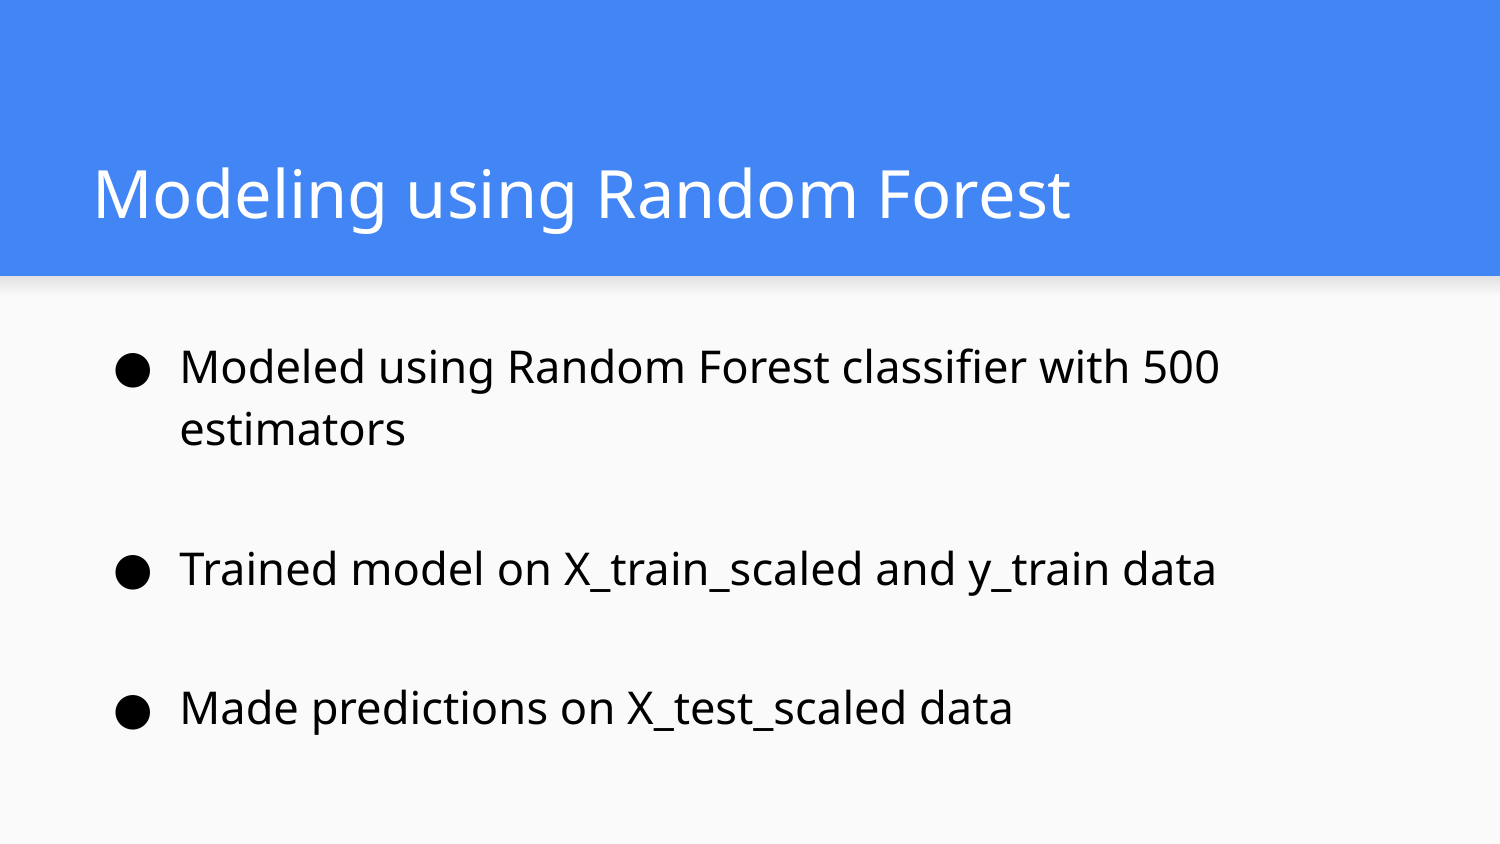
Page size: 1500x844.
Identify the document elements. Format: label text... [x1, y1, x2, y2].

title Modeling using Random Forest [77, 121, 1427, 248]
list Modeled using Random Forest classifier with 500 estimators Trained model on X_train_scaled and y_train data Made predictions on X_test_scaled data [77, 314, 1427, 760]
